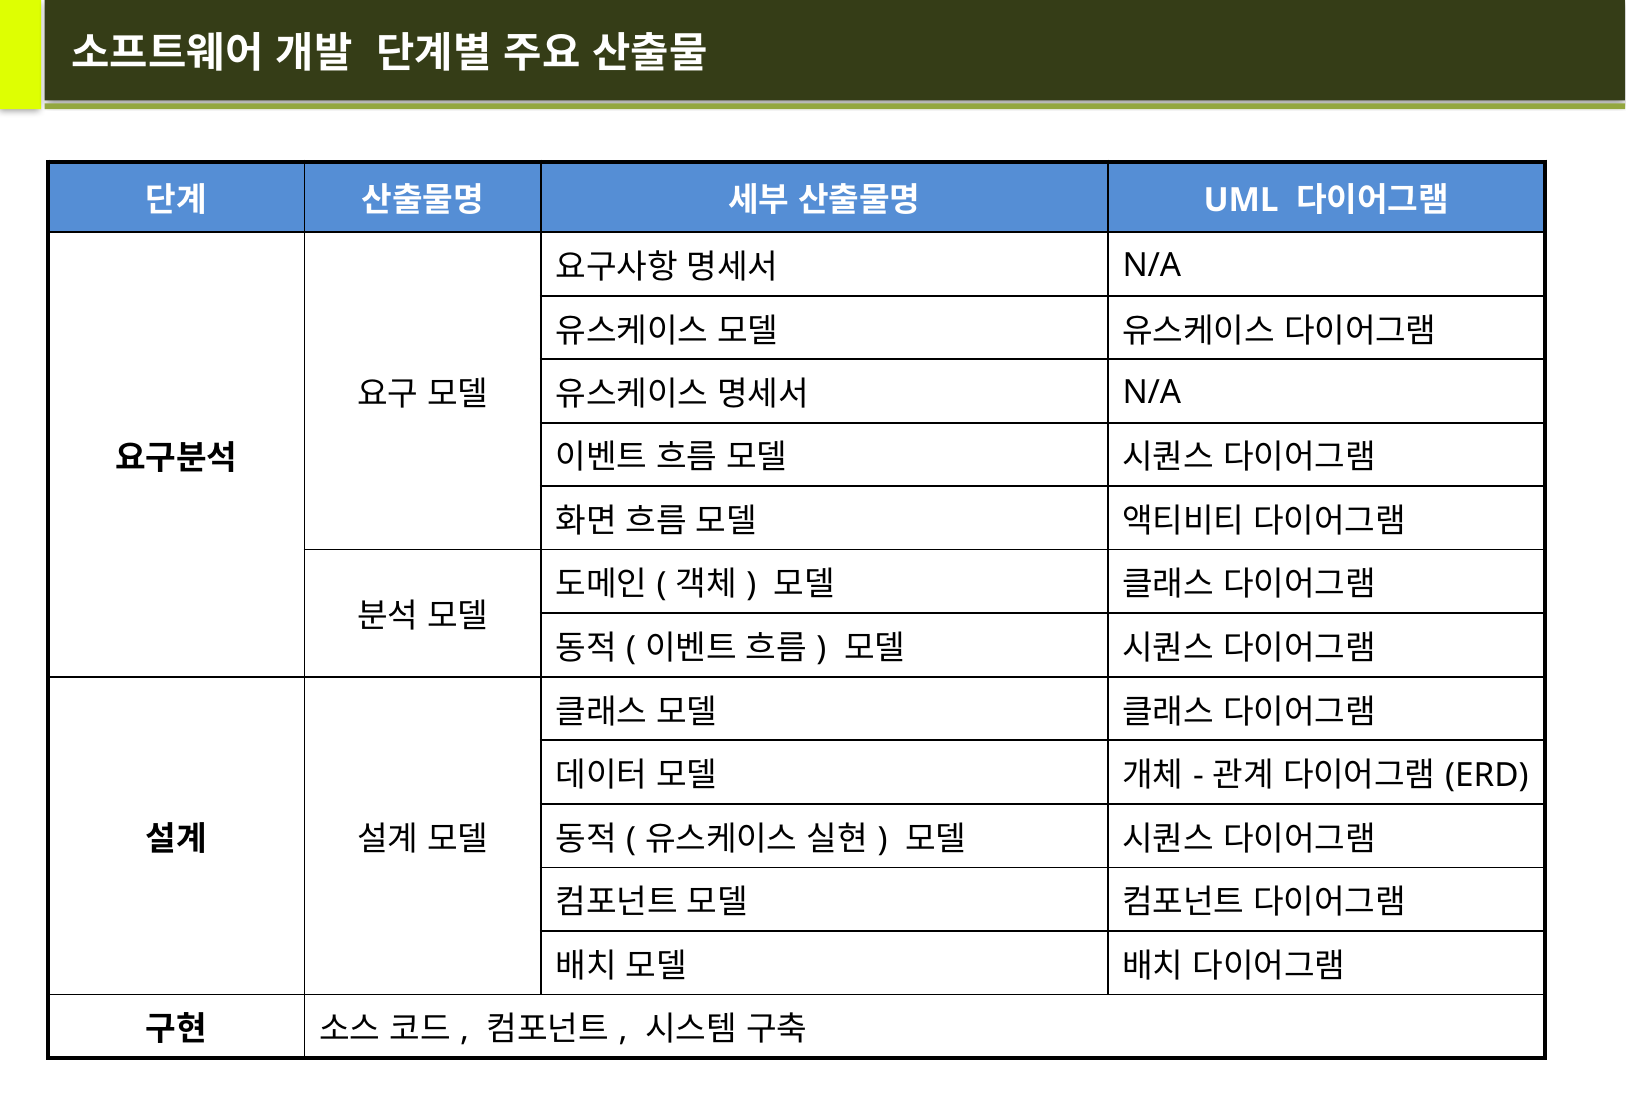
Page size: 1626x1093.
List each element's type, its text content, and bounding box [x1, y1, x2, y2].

table_cell 분석 모델 [305, 550, 540, 676]
table_cell 클래스 모델 [542, 678, 1107, 739]
table_cell 소스 코드, 컴포넌트, 시스템 구축 [305, 995, 1543, 1056]
table_cell 요구분석 [50, 233, 304, 676]
table_cell 유스케이스 다이어그램 [1109, 297, 1543, 358]
table_cell 개체-관계 다이어그램(ERD) [1109, 741, 1543, 803]
table_header 단계 [50, 164, 304, 231]
table_header UML 다이어그램 [1109, 164, 1543, 231]
table_cell 요구사항 명세서 [542, 233, 1107, 295]
table_cell 컴포넌트 다이어그램 [1109, 868, 1543, 930]
table_cell 화면 흐름 모델 [542, 487, 1107, 549]
table_cell N/A [1109, 360, 1543, 422]
table_cell 컴포넌트 모델 [542, 868, 1107, 930]
table_cell 유스케이스 모델 [542, 297, 1107, 358]
table_cell N/A [1109, 233, 1543, 295]
table_cell 시퀀스 다이어그램 [1109, 614, 1543, 676]
table_header 산출물명 [305, 164, 540, 231]
table_cell 시퀀스 다이어그램 [1109, 805, 1543, 867]
table_cell 배치 다이어그램 [1109, 932, 1543, 994]
table_cell 동적(이벤트 흐름) 모델 [542, 614, 1107, 676]
table_cell 구현 [50, 995, 304, 1056]
table_cell 데이터 모델 [542, 741, 1107, 803]
table_cell 액티비티 다이어그램 [1109, 487, 1543, 549]
table_cell 요구 모델 [305, 233, 540, 549]
table_cell 유스케이스 명세서 [542, 360, 1107, 422]
title 소프트웨어 개발 단계별 주요 산출물 [56, 0, 1604, 103]
table_cell 설계 [50, 678, 304, 994]
table_cell 도메인(객체) 모델 [542, 550, 1107, 612]
table_cell 시퀀스 다이어그램 [1109, 424, 1543, 485]
table_cell 클래스 다이어그램 [1109, 678, 1543, 739]
table_cell 설계 모델 [305, 678, 540, 994]
table_cell 동적(유스케이스 실현) 모델 [542, 805, 1107, 867]
table_cell 이벤트 흐름 모델 [542, 424, 1107, 485]
table_cell 배치 모델 [542, 932, 1107, 994]
table_header 세부 산출물명 [542, 164, 1107, 231]
table_cell 클래스 다이어그램 [1109, 550, 1543, 612]
